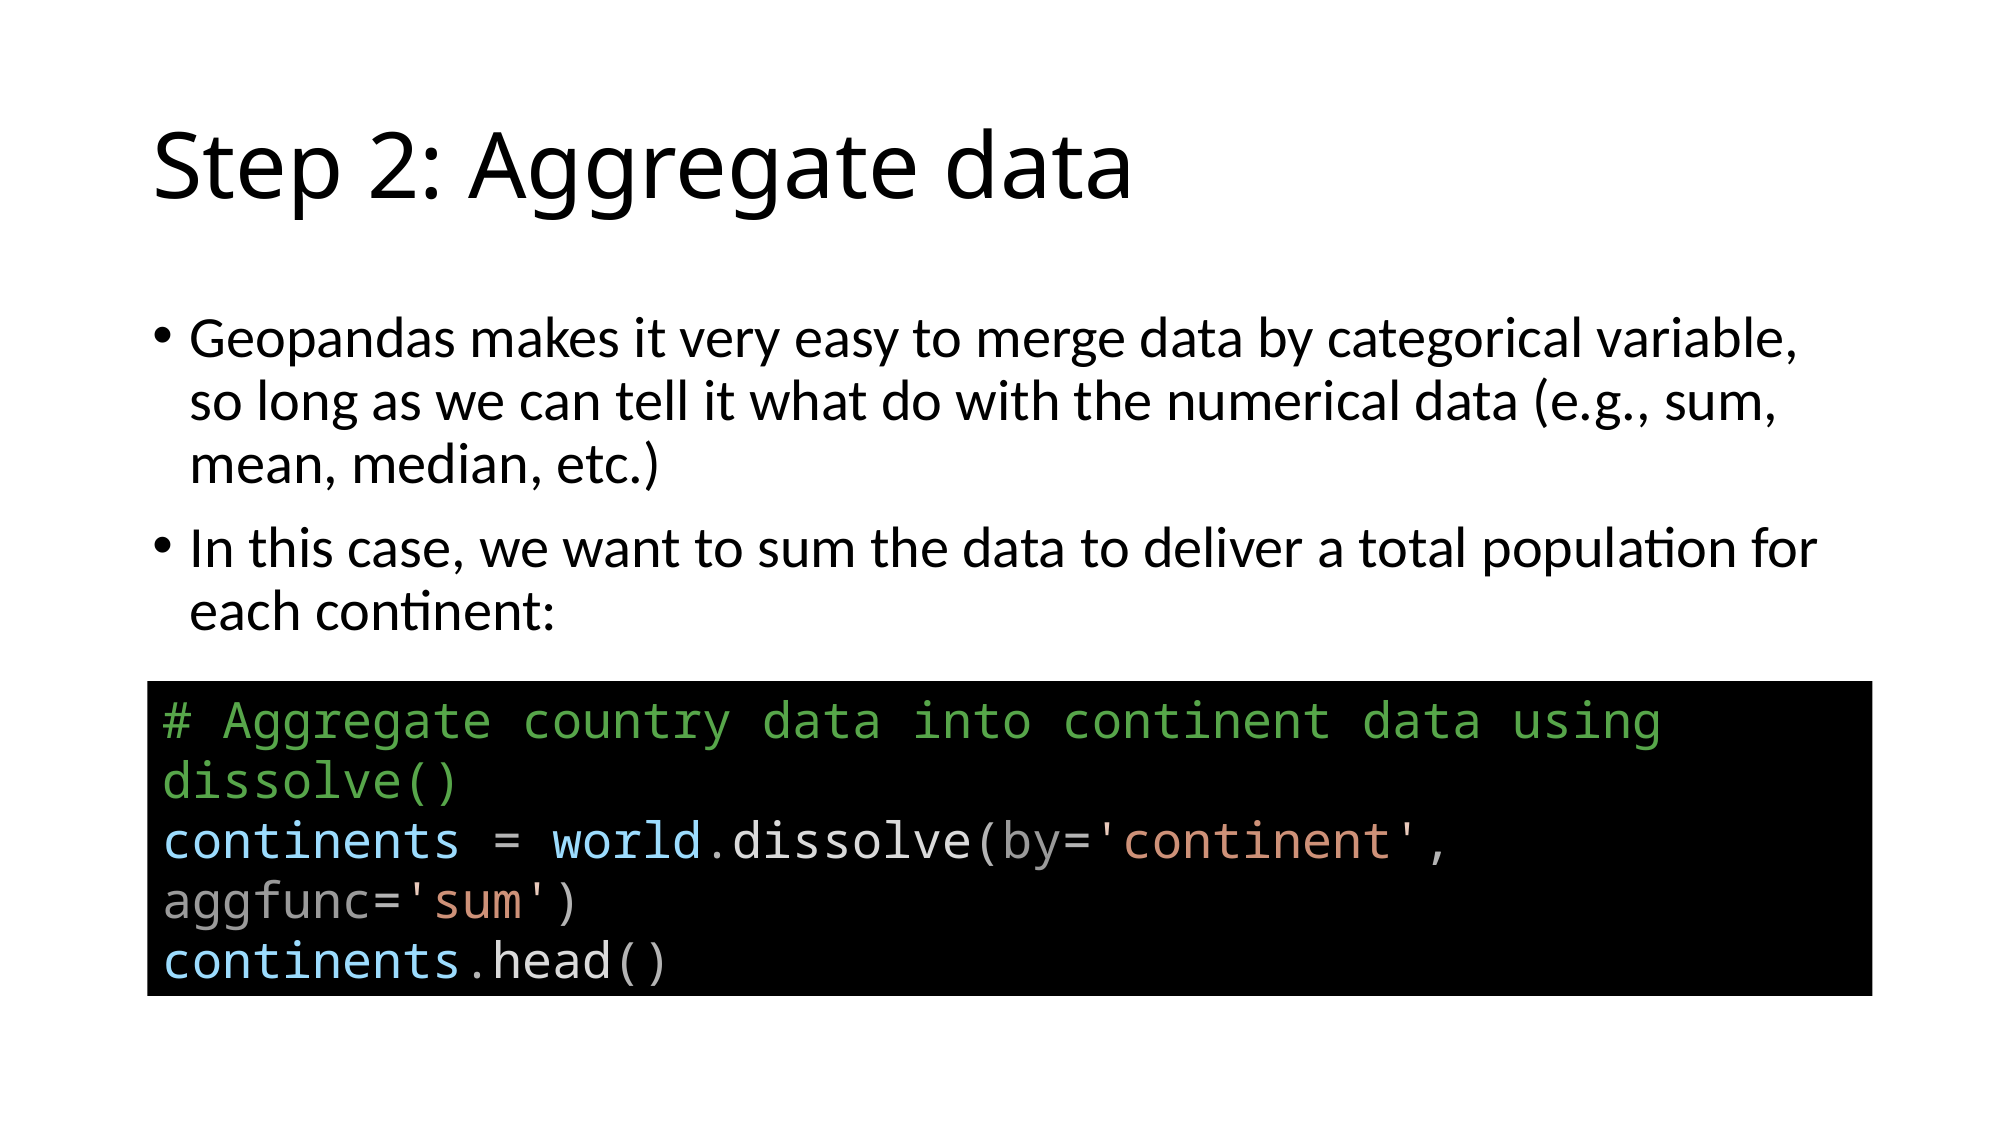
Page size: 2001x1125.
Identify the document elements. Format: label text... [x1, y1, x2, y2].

list Geopandas makes it very easy to merge data by categorical variable, so long as we can tell it what do with the numerical data (e.g., sum, mean, median, etc.) In this case, we want to sum the data to deliver a total population for each continent: [137, 299, 1863, 1014]
text_box # Aggregate country data into continent data using dissolve() continents = world.dissolve(by='continent', aggfunc='sum') continents.head() [147, 681, 1873, 996]
title Step 2: Aggregate data [137, 59, 1863, 278]
